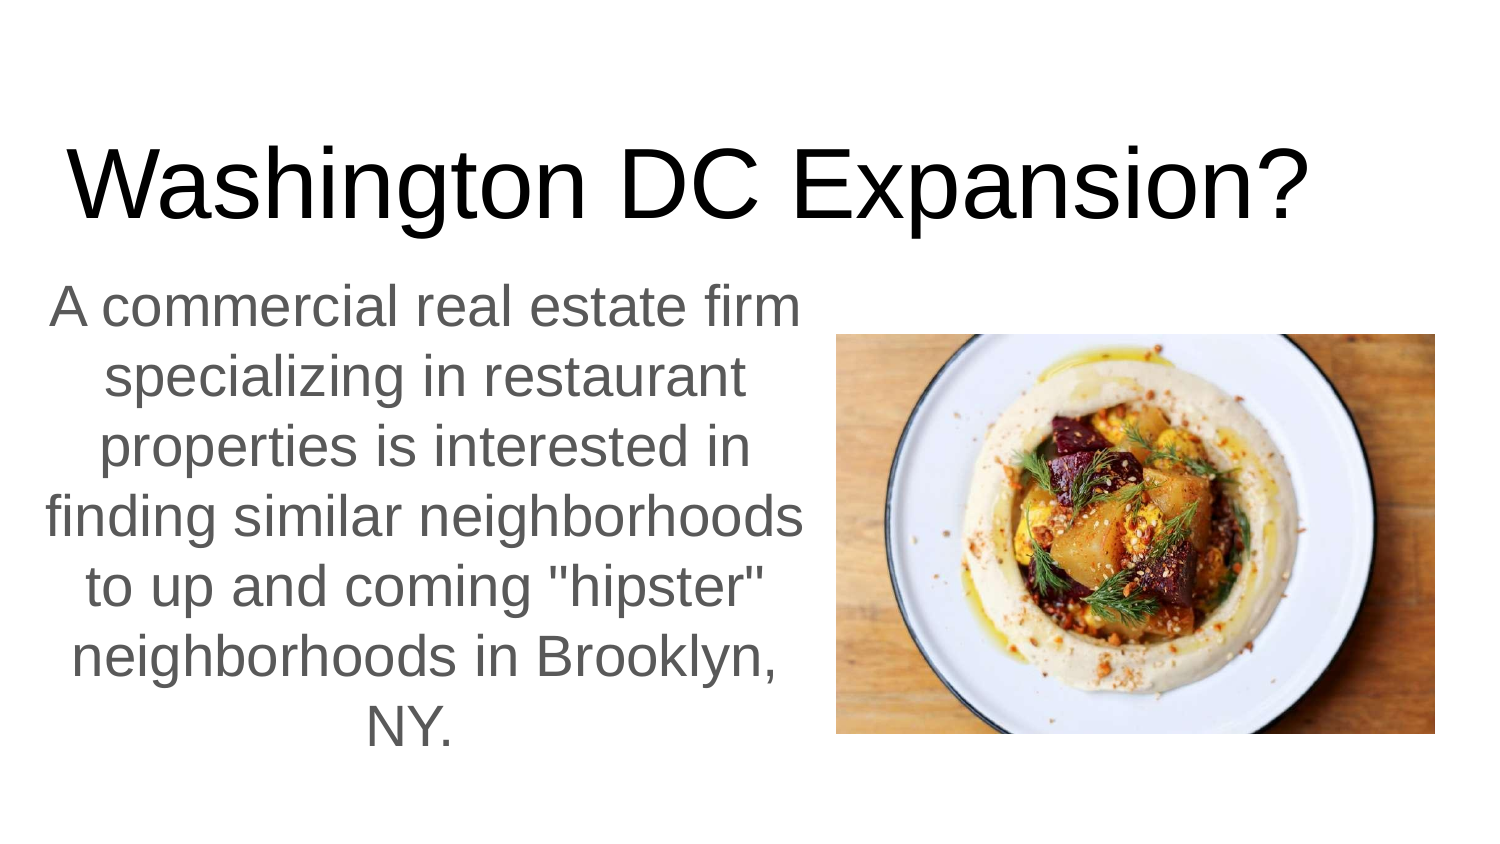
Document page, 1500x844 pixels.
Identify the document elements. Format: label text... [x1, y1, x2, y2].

title Washington DC Expansion? [51, 99, 1449, 254]
subtitle A commercial real estate firm specializing in restaurant properties is interested in finding similar neighborhoods to up and coming "hipster" neighborhoods in Brooklyn, NY. [15, 253, 837, 591]
picture [835, 334, 1435, 734]
